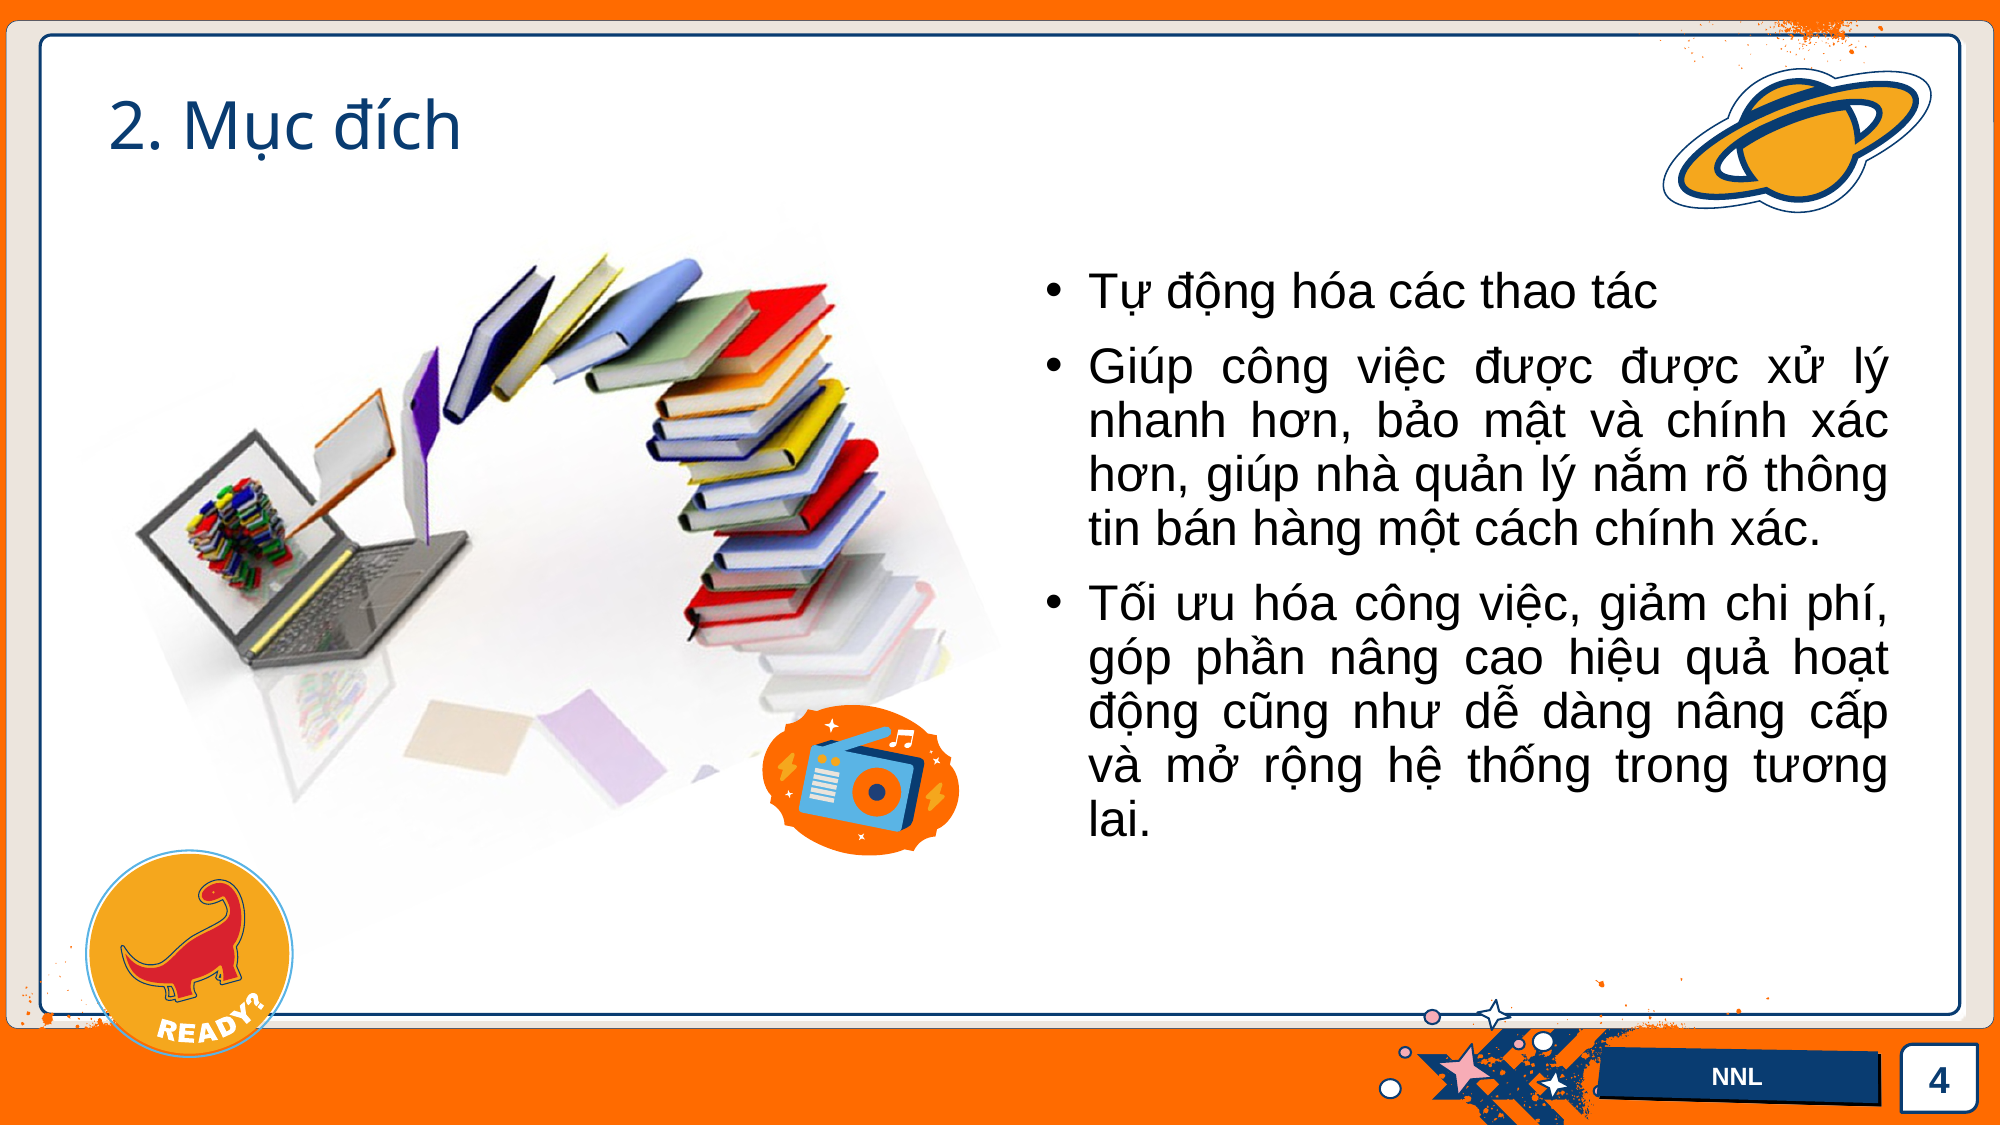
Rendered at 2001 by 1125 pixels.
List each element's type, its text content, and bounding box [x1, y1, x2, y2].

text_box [83, 848, 294, 1059]
slide_number 4 [1899, 1042, 1979, 1114]
title 2. Mục đích [108, 91, 1660, 165]
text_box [760, 704, 961, 855]
picture [69, 132, 1005, 961]
list Tự động hóa các thao tác Giúp công việc được được xử lý nhanh hơn, bảo mật và chính xác hơn, giúp nhà quản lý nắm rõ thông tin bán hàng một cách chính xác. Tối ưu hóa công việc, giảm chi phí, góp phần nâng cao hiệu quả hoạt động cũng như dễ dàng nâng cấp và mở rộng hệ thống trong tương lai. [1045, 265, 1891, 981]
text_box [1660, 65, 1932, 214]
